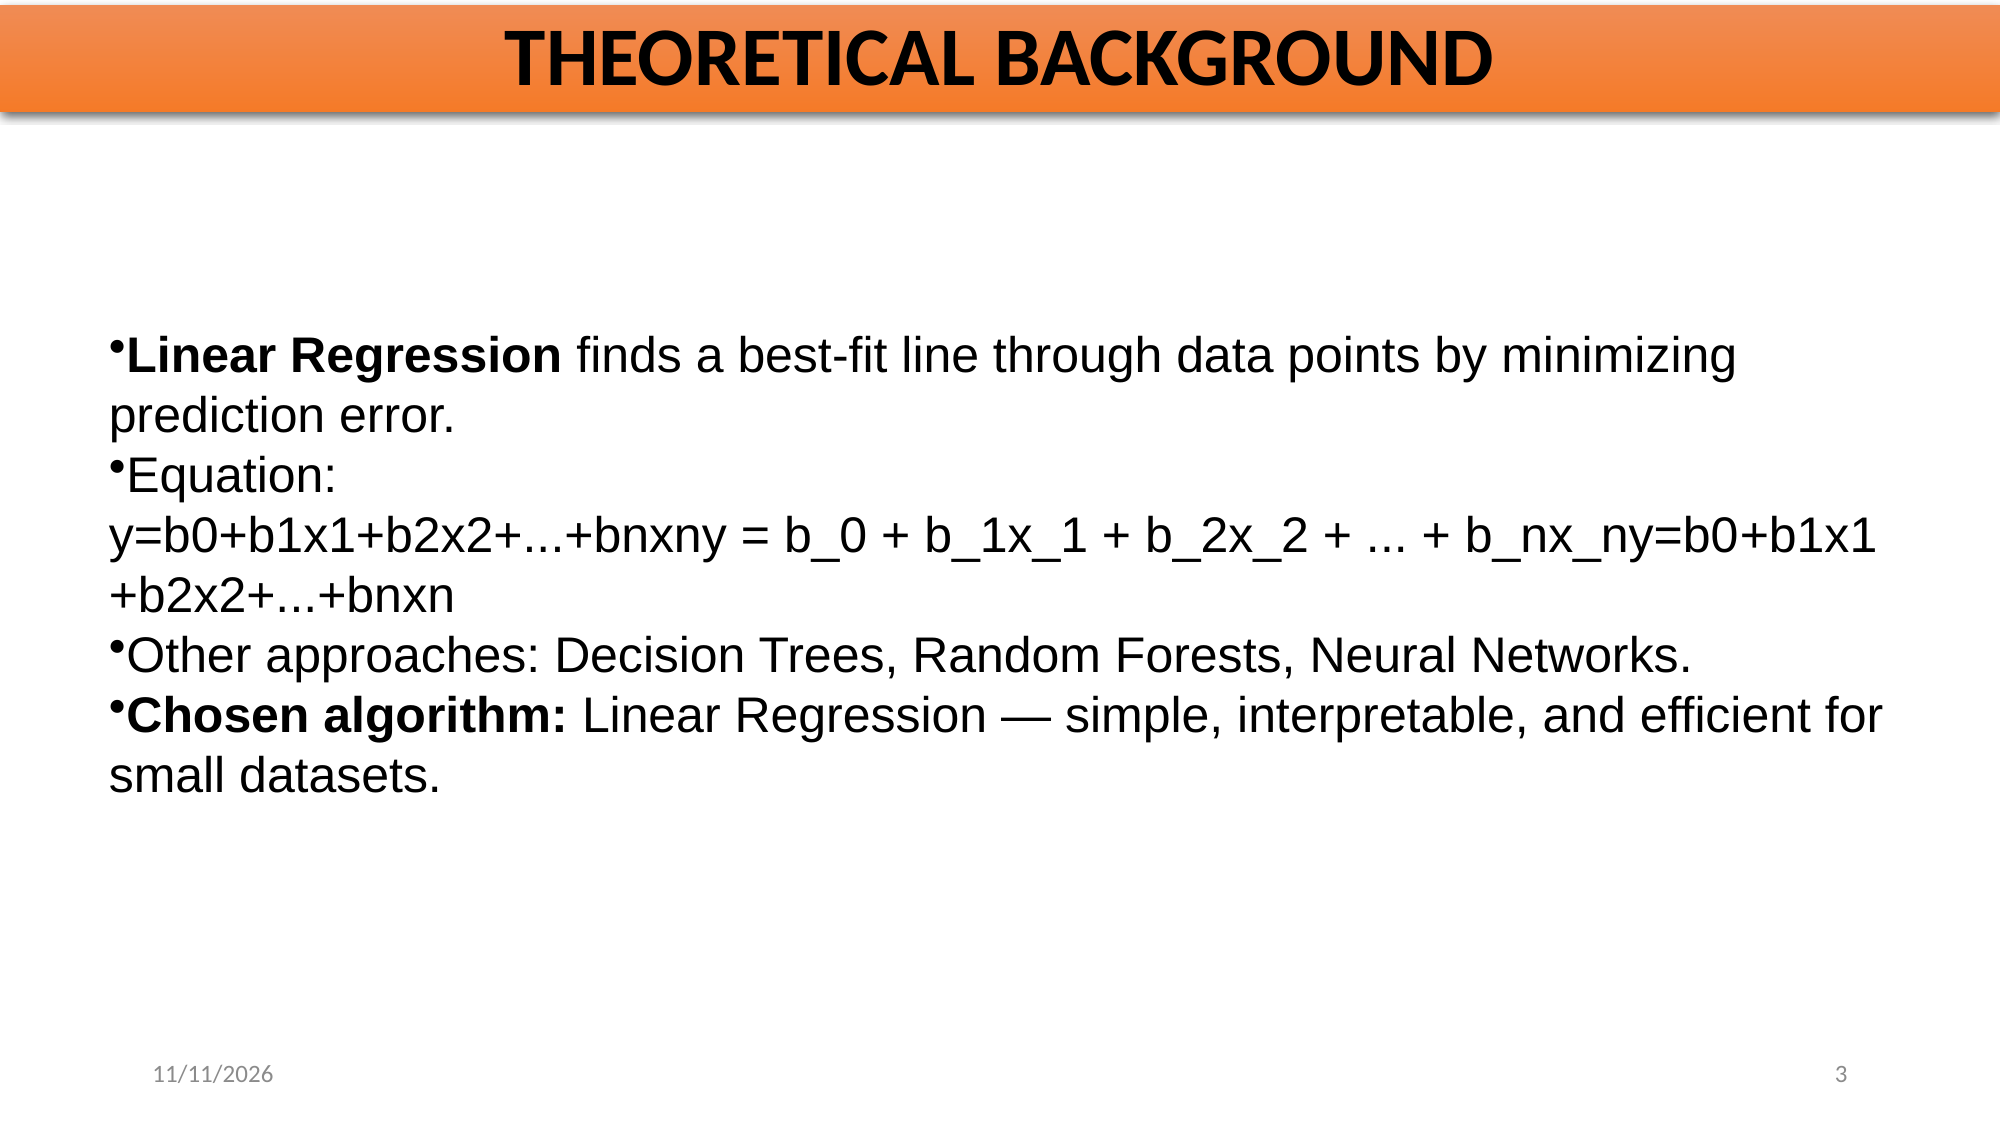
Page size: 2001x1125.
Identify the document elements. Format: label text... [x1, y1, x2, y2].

slide_number 3 [1412, 1042, 1863, 1103]
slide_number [137, 1042, 588, 1103]
title THEORETICAL BACKGROUND [0, 5, 2000, 112]
list Linear Regression finds a best-fit line through data points by minimizing prediction error. Equation: y=b0+b1x1+b2x2+...+bnxny = b_0 + b_1x_1 + b_2x_2 + ... + b_nx_ny=b0​+b1​x1​+b2​x2​+...+bn​xn​ Other approaches: Decision Trees, Random Forests, Neural Networks. Chosen algorithm: Linear Regression — simple, interpretable, and efficient for small datasets. [93, 236, 1907, 889]
